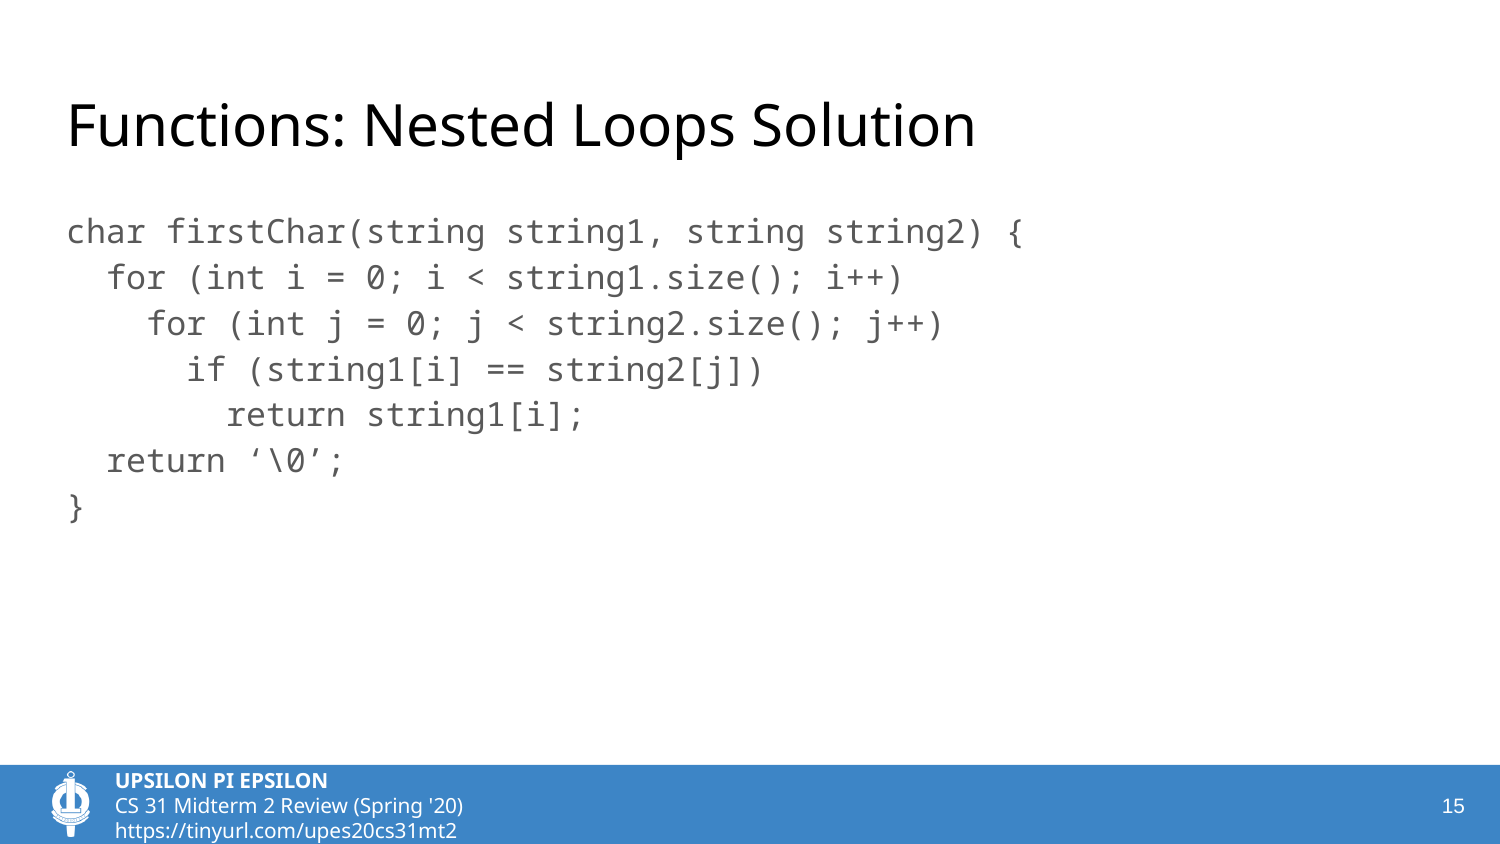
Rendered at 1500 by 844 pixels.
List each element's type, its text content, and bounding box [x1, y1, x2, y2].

slide_number ‹#› [1389, 764, 1480, 844]
list char firstChar(string string1, string string2) { for (int i = 0; i < string1.size(); i++) for (int j = 0; j < string2.size(); j++) if (string1[i] == string2[j]) return string1[i]; return ‘\0’; } [51, 189, 1449, 750]
picture [51, 771, 90, 837]
title Functions: Nested Loops Solution [51, 72, 1449, 167]
